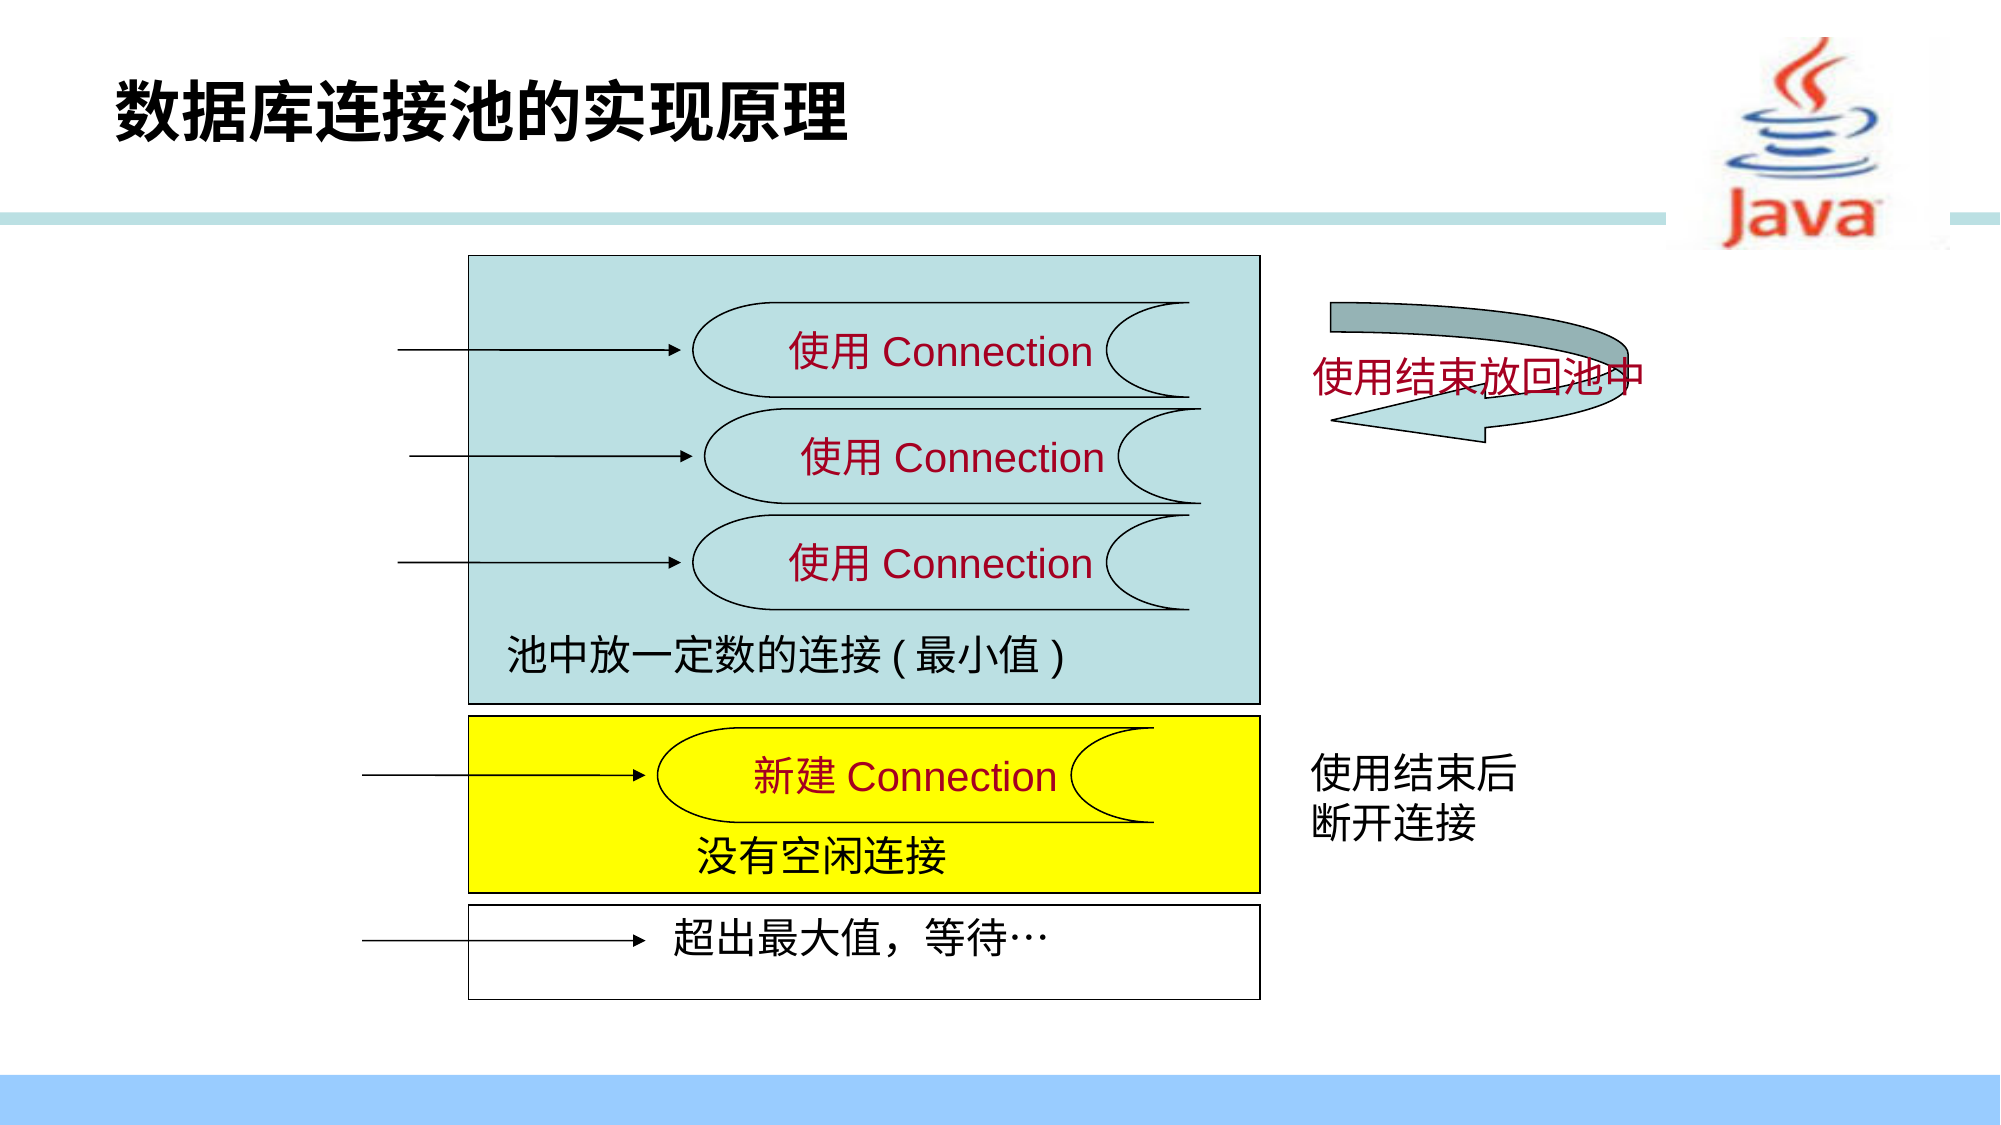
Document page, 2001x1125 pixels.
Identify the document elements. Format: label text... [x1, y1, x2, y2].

text_box [409, 450, 693, 463]
text_box 池中放一定数的连接(最小值) [491, 621, 1080, 687]
text_box [397, 556, 681, 569]
text_box 使用Connection [704, 408, 1202, 504]
title 数据库连接池的实现原理 [99, 45, 1700, 175]
text_box 使用Connection [692, 515, 1190, 610]
text_box 新建Connection [657, 727, 1154, 823]
text_box 没有空闲连接 [682, 822, 963, 888]
text_box [397, 343, 681, 357]
text_box [468, 904, 1260, 1000]
text_box [362, 934, 646, 947]
text_box 使用结束放回池中 [1330, 302, 1629, 443]
picture [1666, 37, 1950, 250]
text_box [468, 716, 1260, 894]
text_box [362, 769, 646, 782]
text_box 使用结束后 断开连接 [1295, 739, 1550, 855]
text_box 超出最大值，等待… [659, 904, 1065, 970]
text_box [468, 255, 1260, 705]
text_box 使用Connection [692, 302, 1190, 398]
